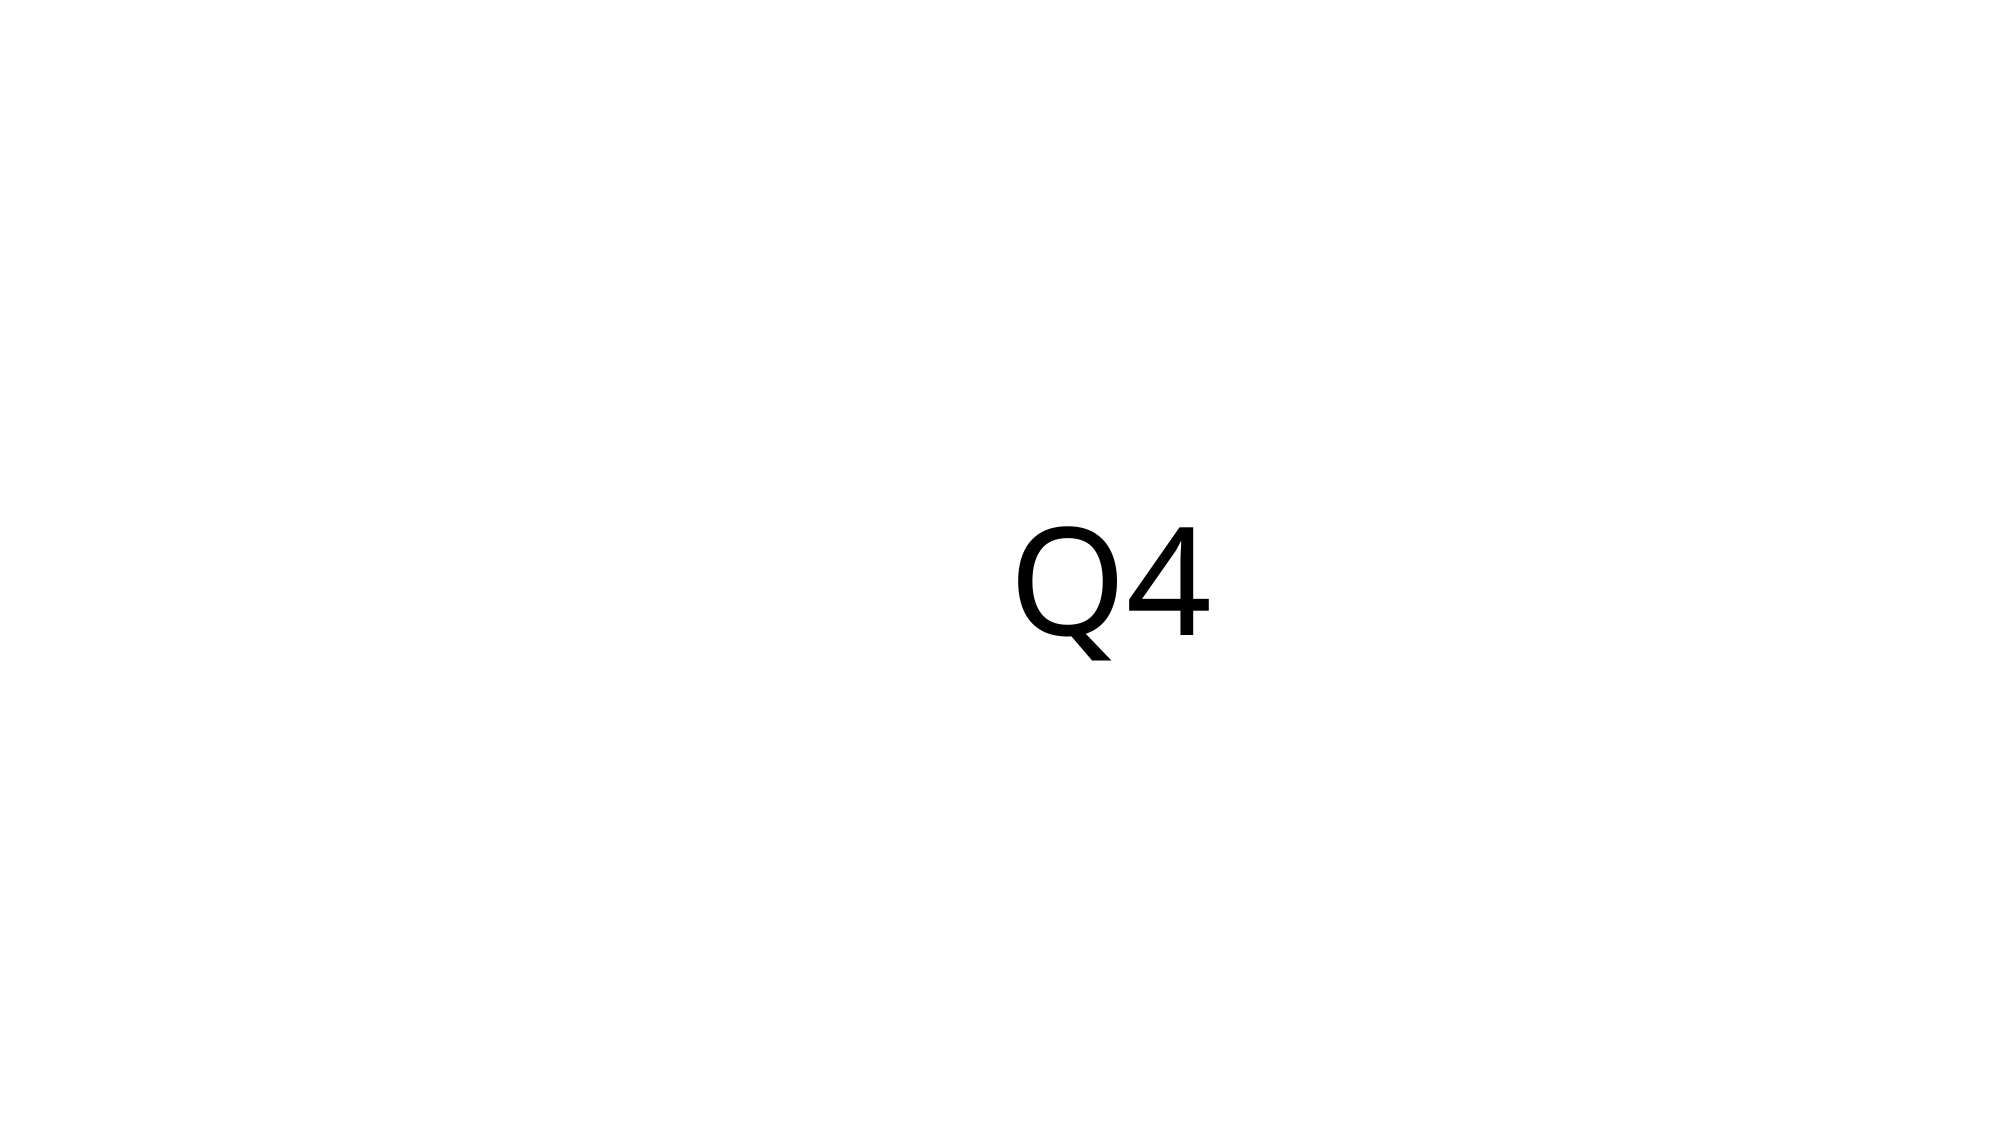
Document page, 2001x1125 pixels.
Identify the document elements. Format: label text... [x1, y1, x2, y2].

text_box Q4 [994, 478, 1228, 674]
